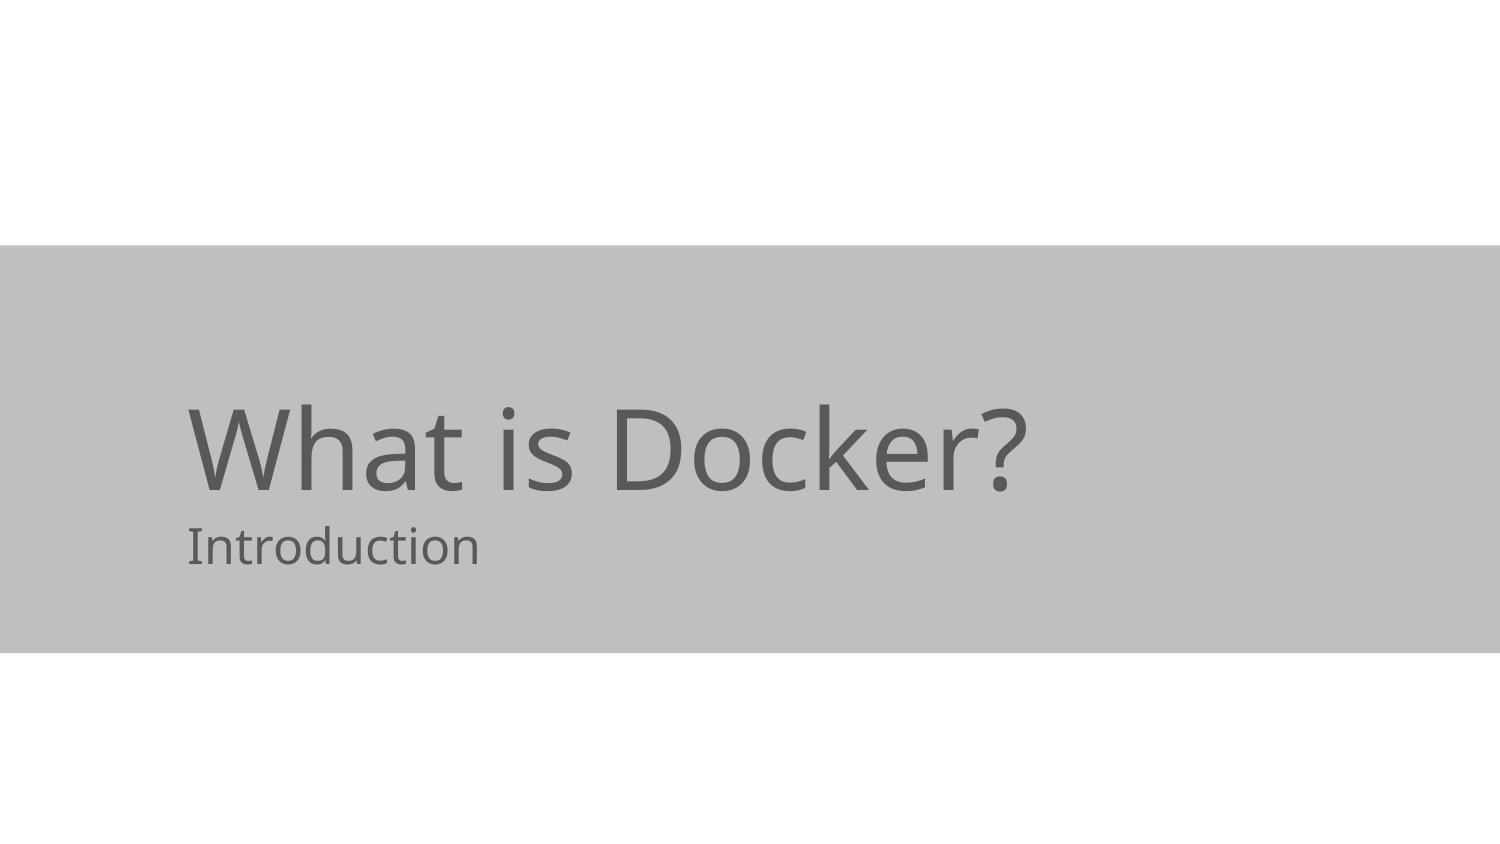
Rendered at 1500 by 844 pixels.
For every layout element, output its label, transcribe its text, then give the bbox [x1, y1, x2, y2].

list Introduction [187, 514, 1342, 575]
title What is Docker? [187, 401, 1341, 514]
